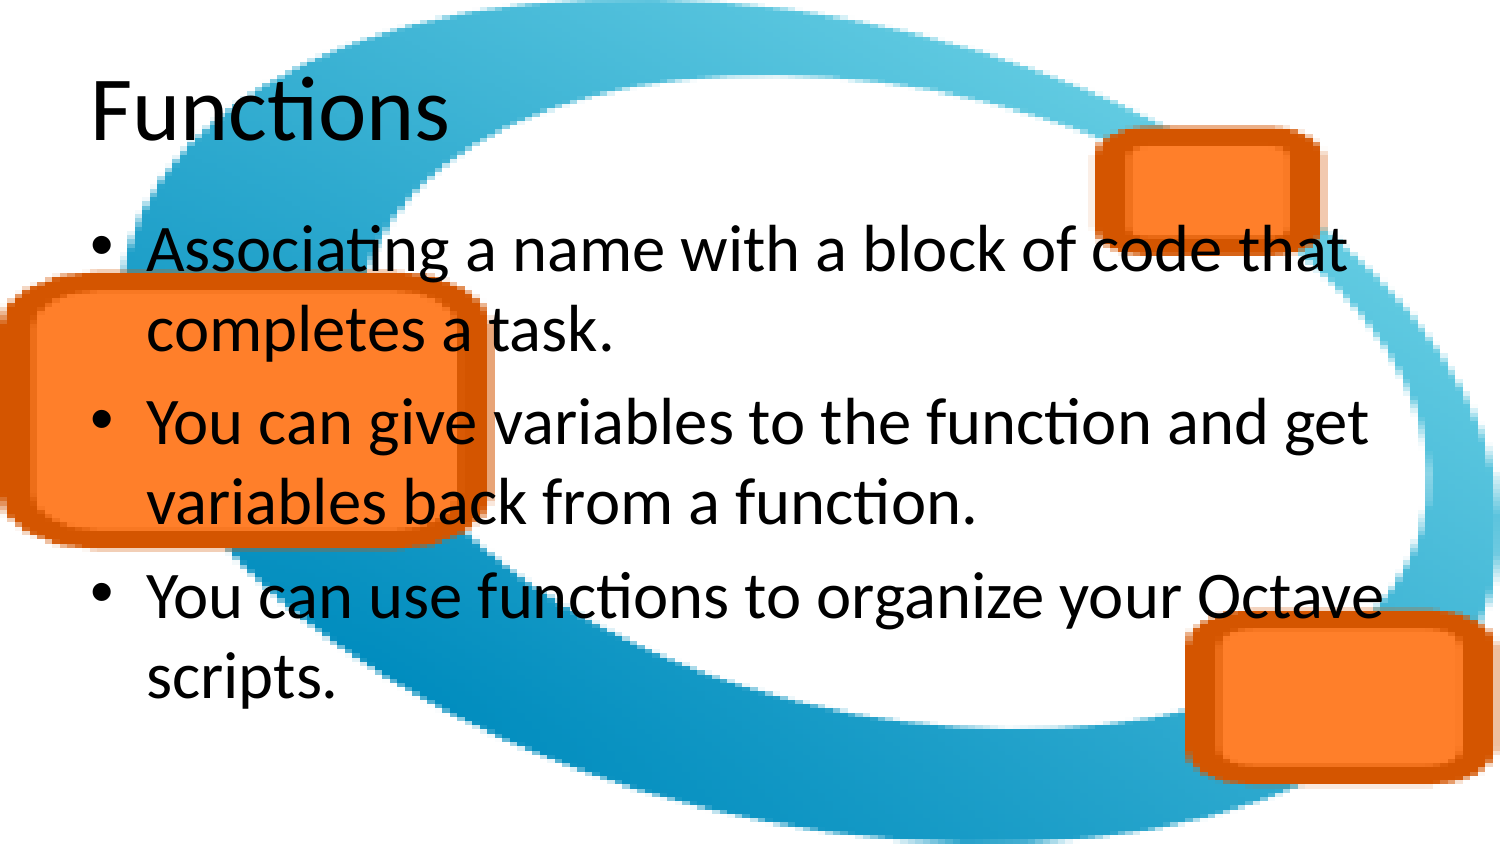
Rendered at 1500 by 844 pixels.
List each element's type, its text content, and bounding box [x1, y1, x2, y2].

list Associating a name with a block of code that completes a task. You can give variables to the function and get variables back from a function. You can use functions to organize your Octave scripts. [75, 196, 1475, 844]
title Functions [75, 33, 1425, 175]
picture [0, 0, 1500, 844]
